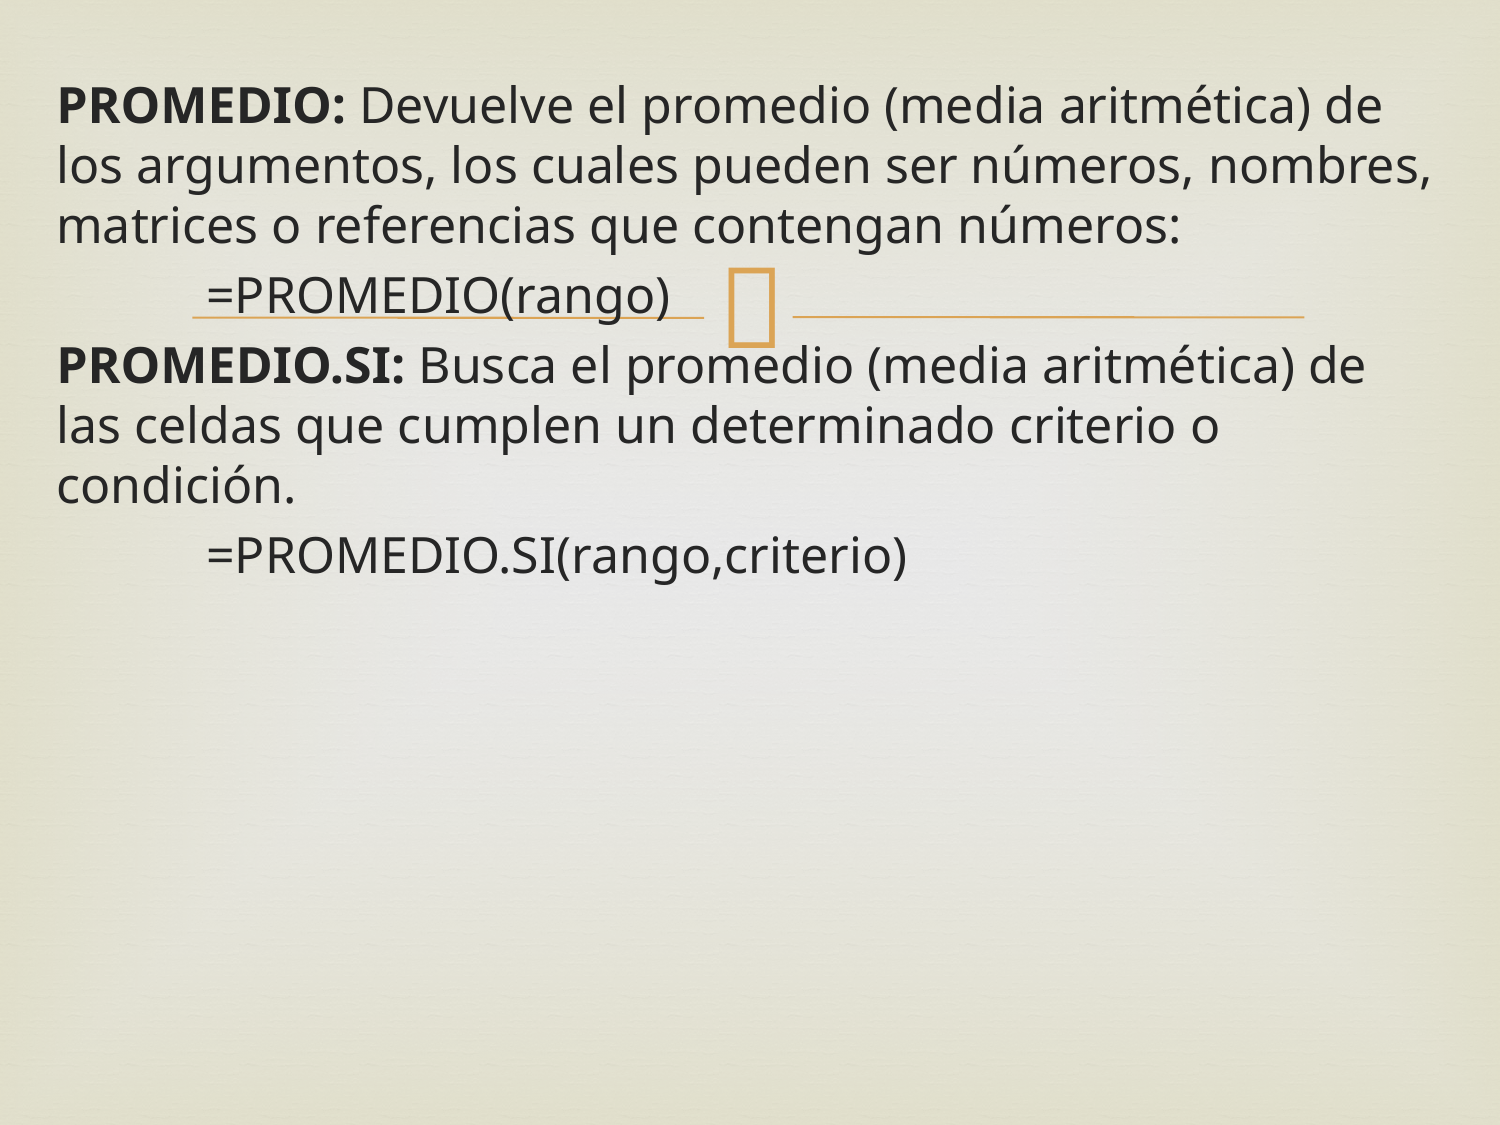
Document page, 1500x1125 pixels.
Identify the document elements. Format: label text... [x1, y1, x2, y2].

list PROMEDIO: Devuelve el promedio (media aritmética) de los argumentos, los cuales pueden ser números, nombres, matrices o referencias que contengan números: =PROMEDIO(rango) PROMEDIO.SI: Busca el promedio (media aritmética) de las celdas que cumplen un determinado criterio o condición. =PROMEDIO.SI(rango,criterio) [41, 66, 1459, 1083]
